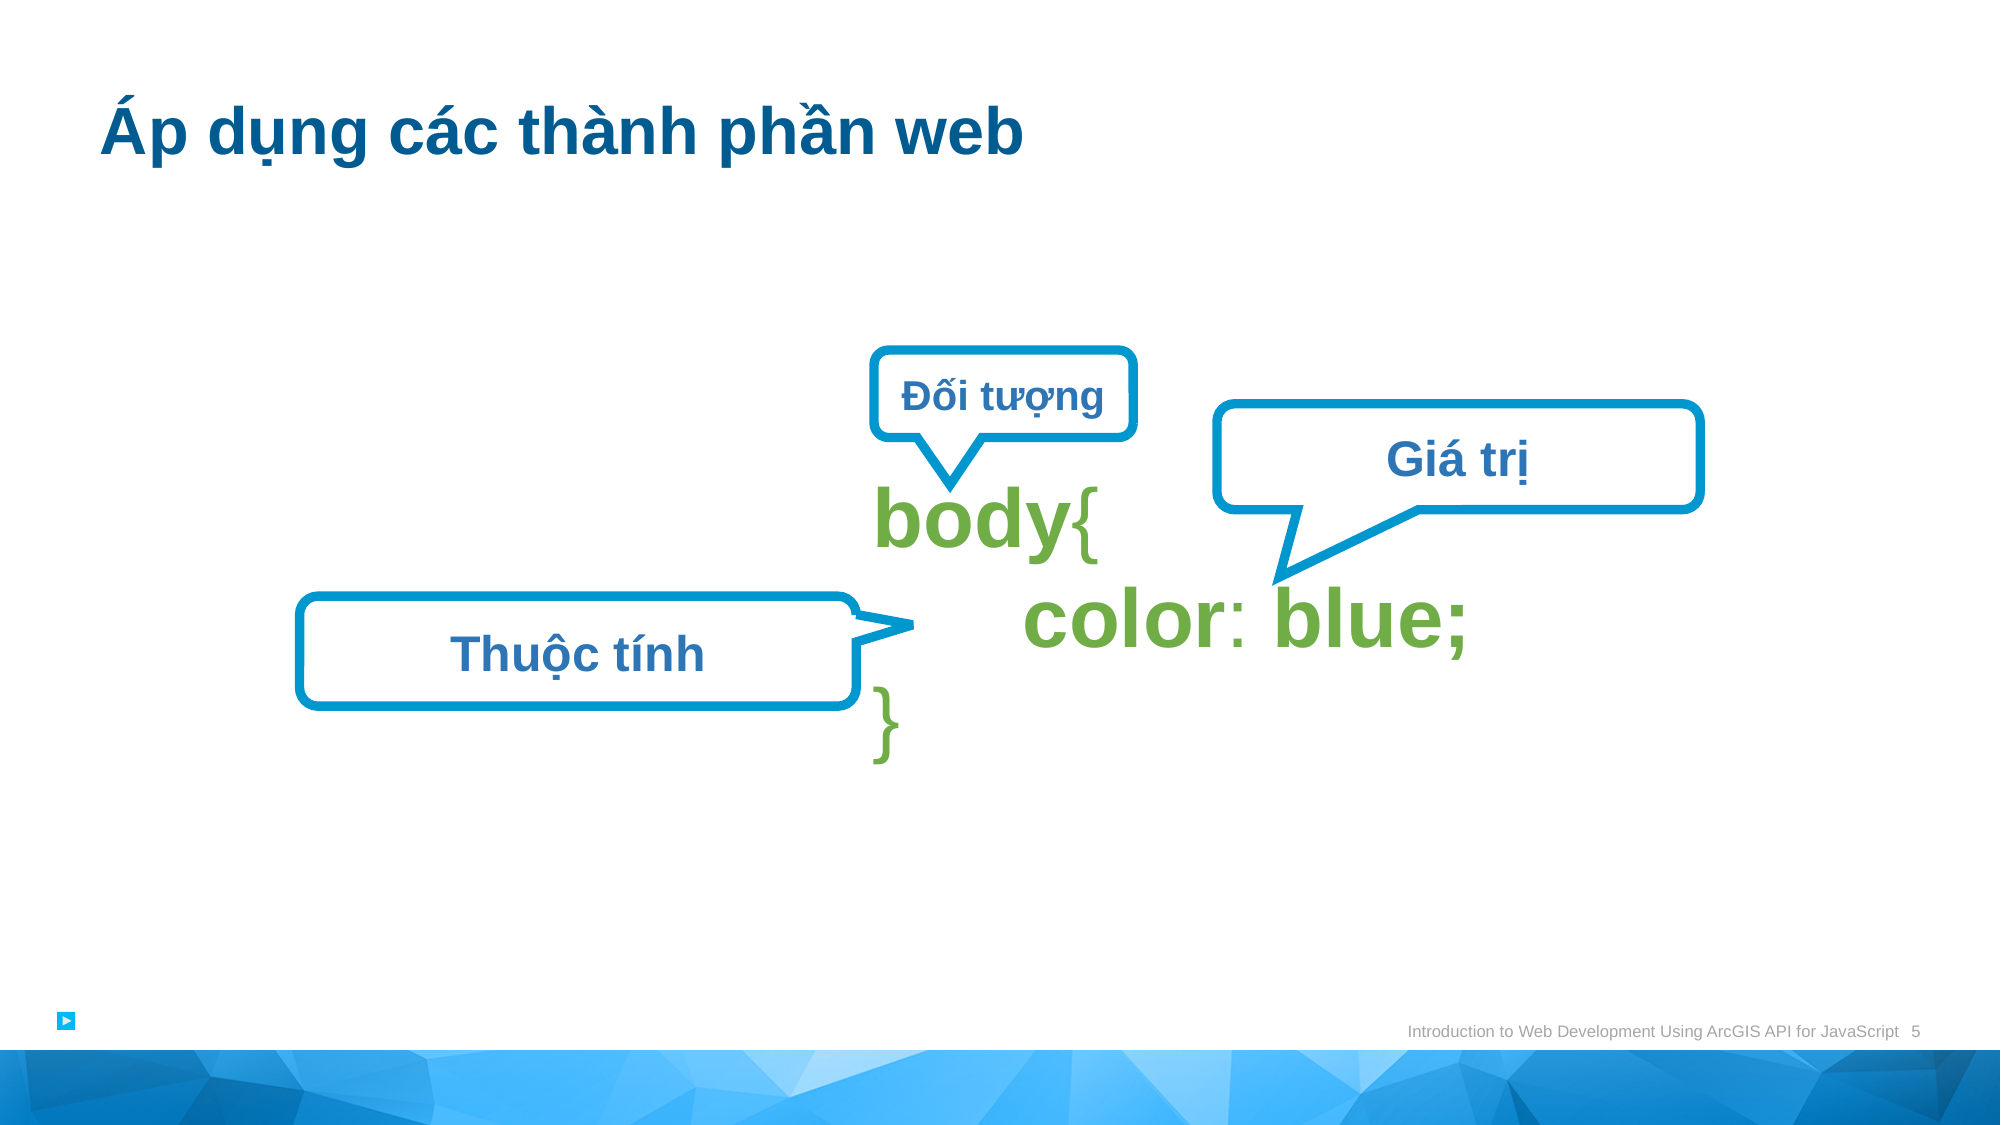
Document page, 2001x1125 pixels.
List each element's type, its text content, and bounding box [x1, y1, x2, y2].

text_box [299, 350, 1701, 775]
title Áp dụng các thành phần web [99, 87, 1900, 178]
picture [0, 1050, 2000, 1125]
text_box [57, 1011, 76, 1030]
